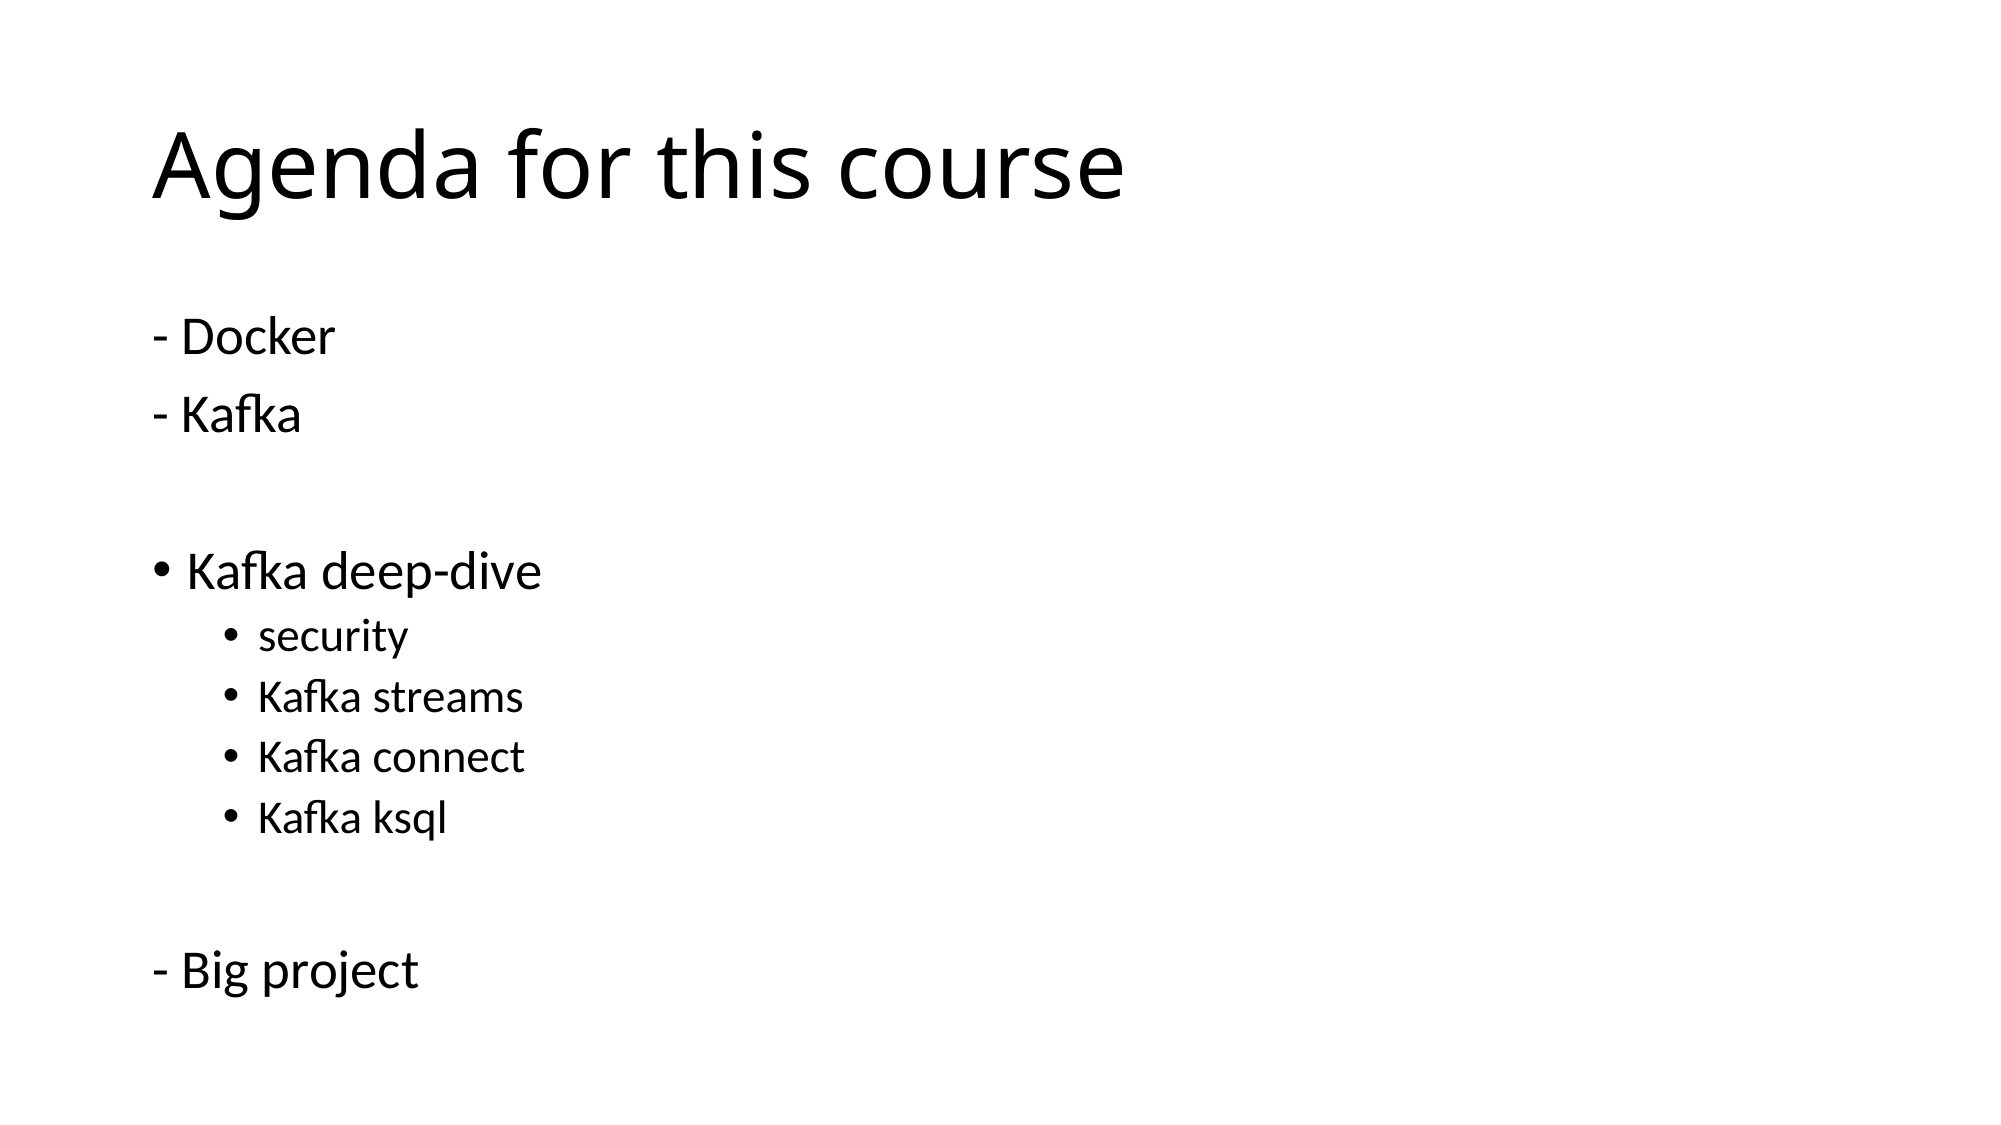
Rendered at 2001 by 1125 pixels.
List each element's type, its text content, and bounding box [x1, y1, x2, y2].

title Agenda for this course [137, 59, 1863, 278]
list - Docker - Kafka Kafka deep-dive security Kafka streams Kafka connect Kafka ksql - Big project [137, 299, 1863, 1014]
